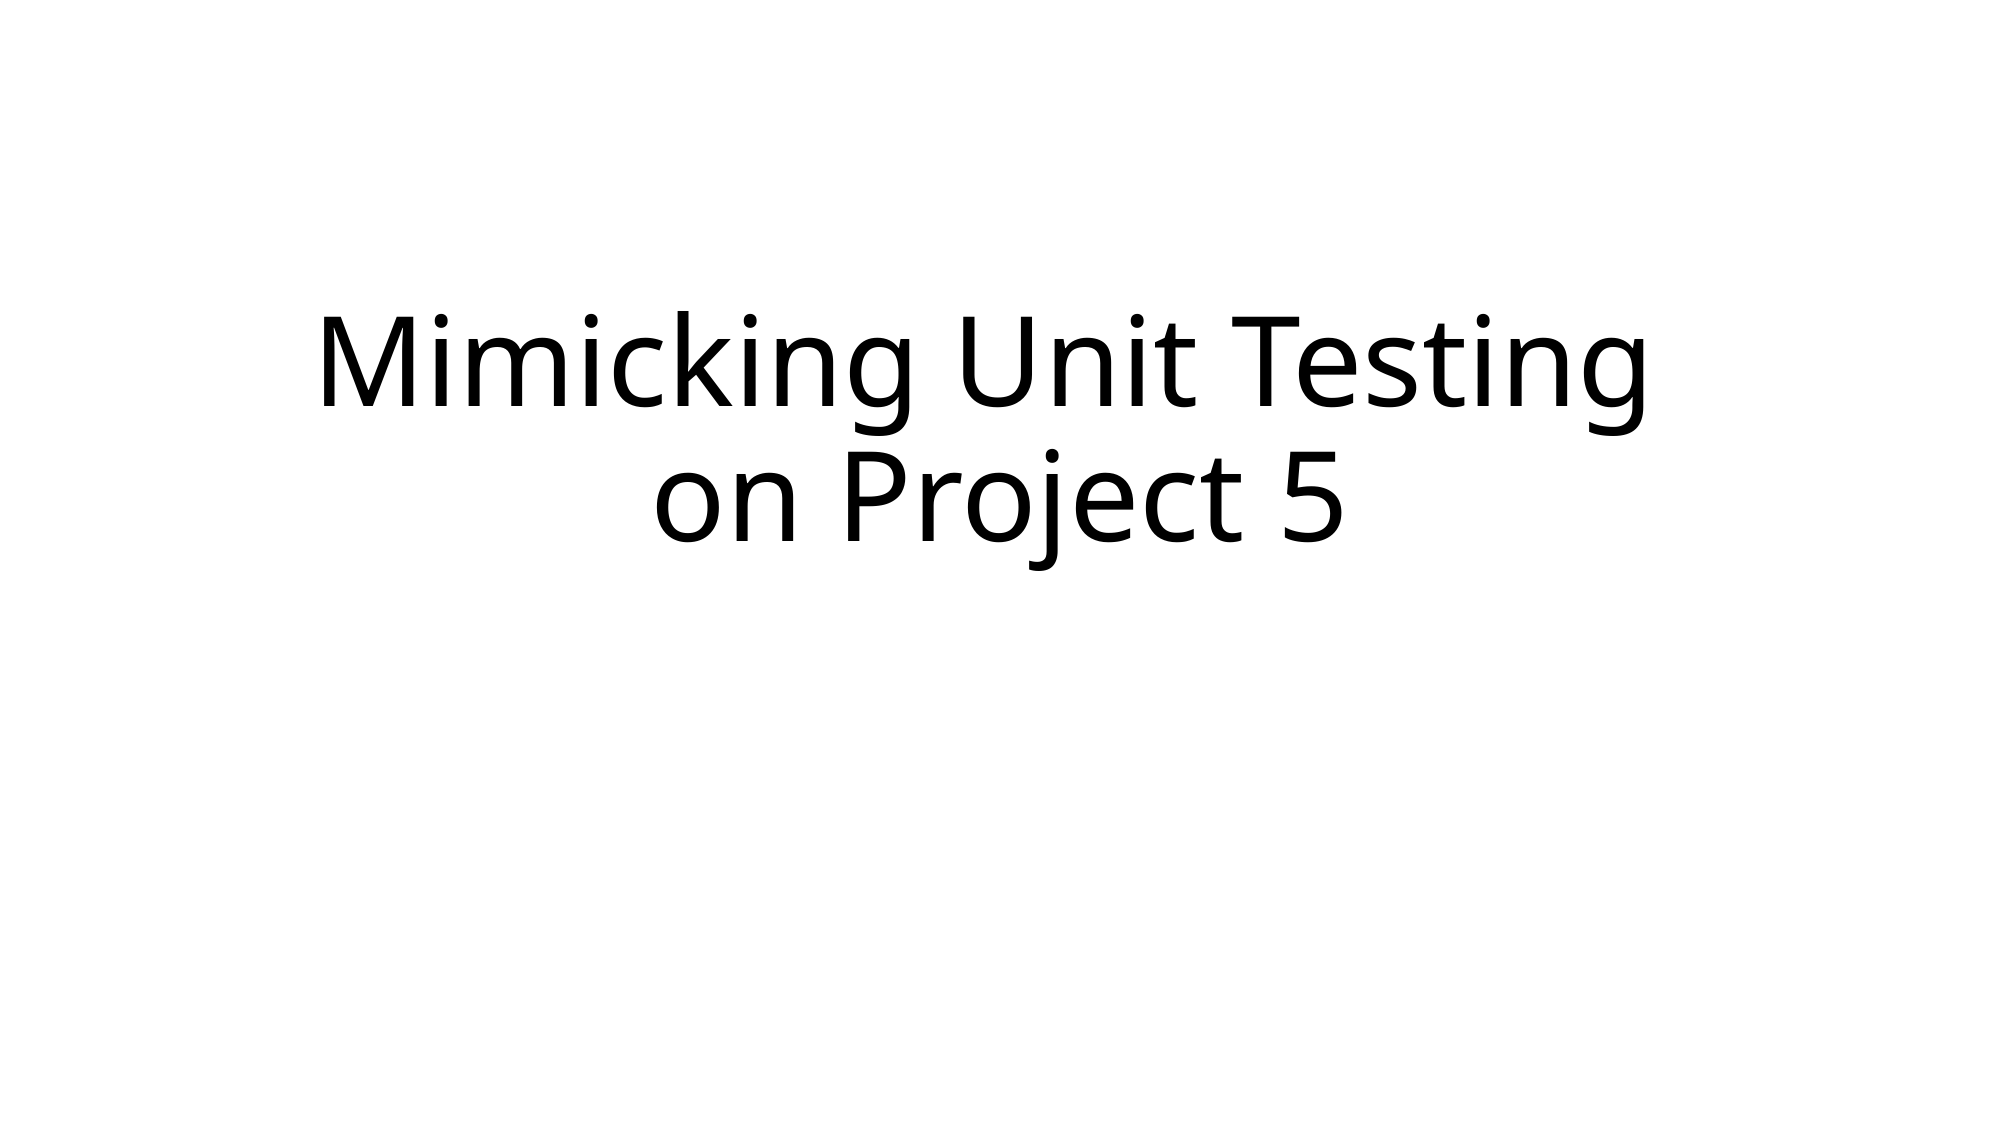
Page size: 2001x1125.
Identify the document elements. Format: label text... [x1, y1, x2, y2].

title Mimicking Unit Testing on Project 5 [249, 184, 1750, 576]
